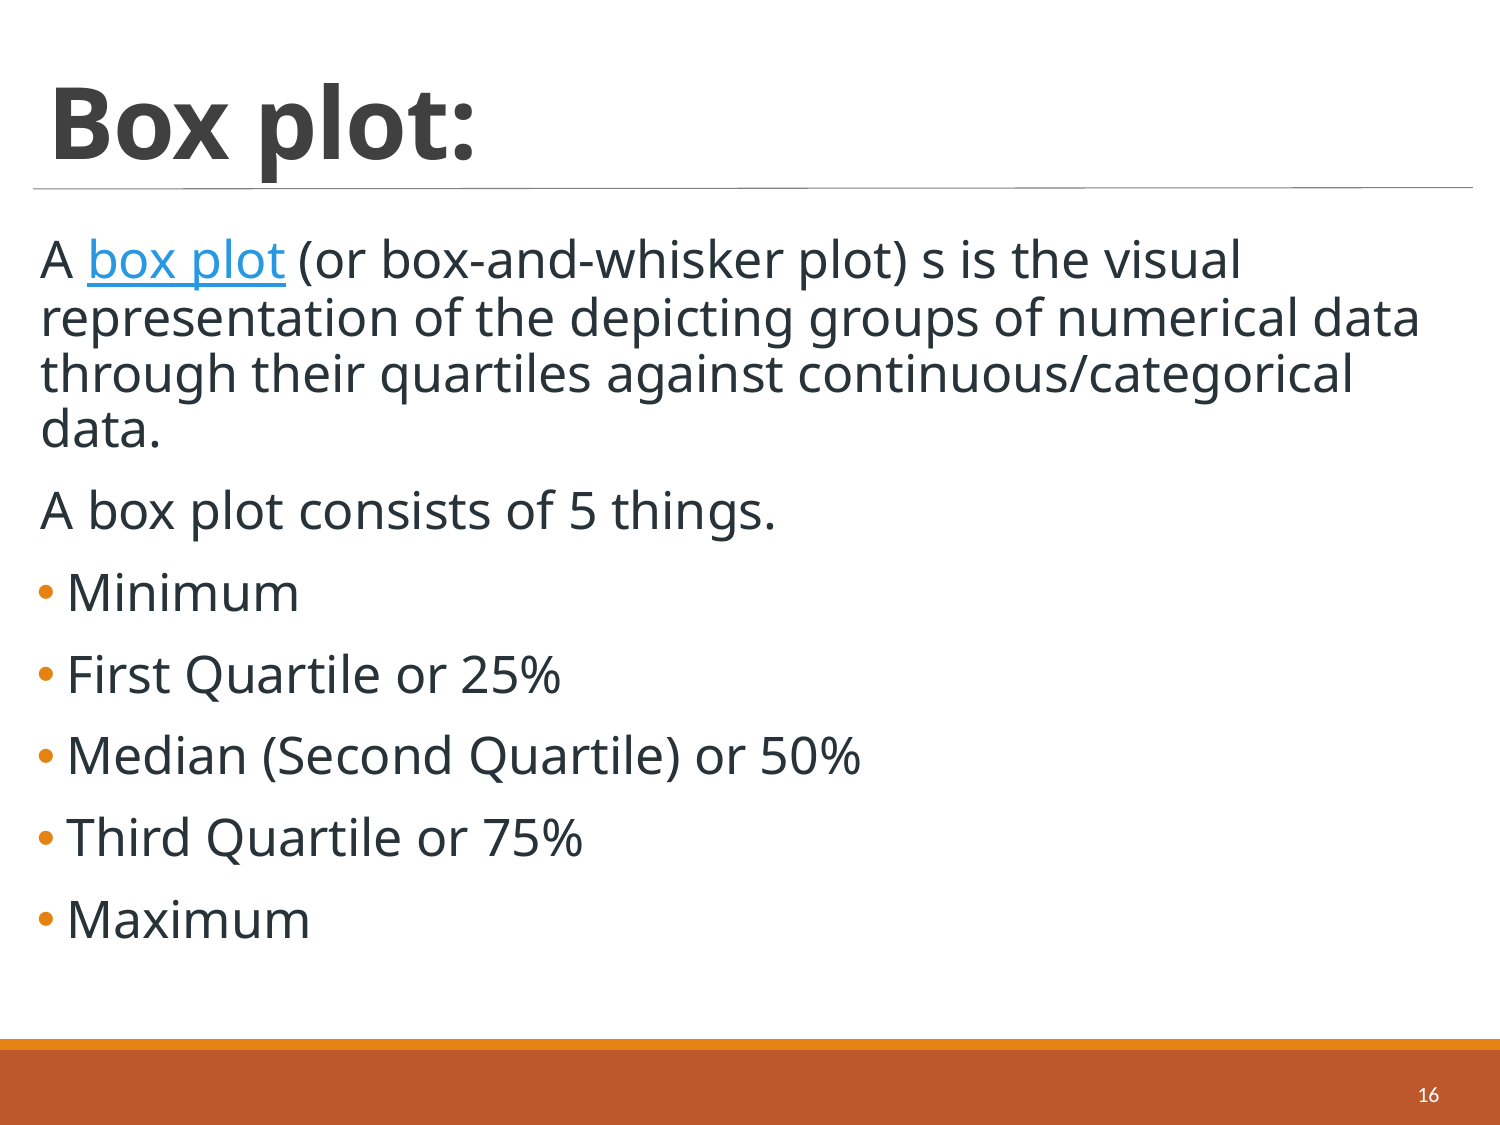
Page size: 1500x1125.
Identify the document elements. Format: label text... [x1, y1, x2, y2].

list A box plot (or box-and-whisker plot) s is the visual representation of the depicting groups of numerical data through their quartiles against continuous/categorical data. A box plot consists of 5 things. Minimum First Quartile or 25% Median (Second Quartile) or 50% Third Quartile or 75% Maximum [32, 220, 1473, 963]
title Box plot: [32, 37, 1473, 188]
